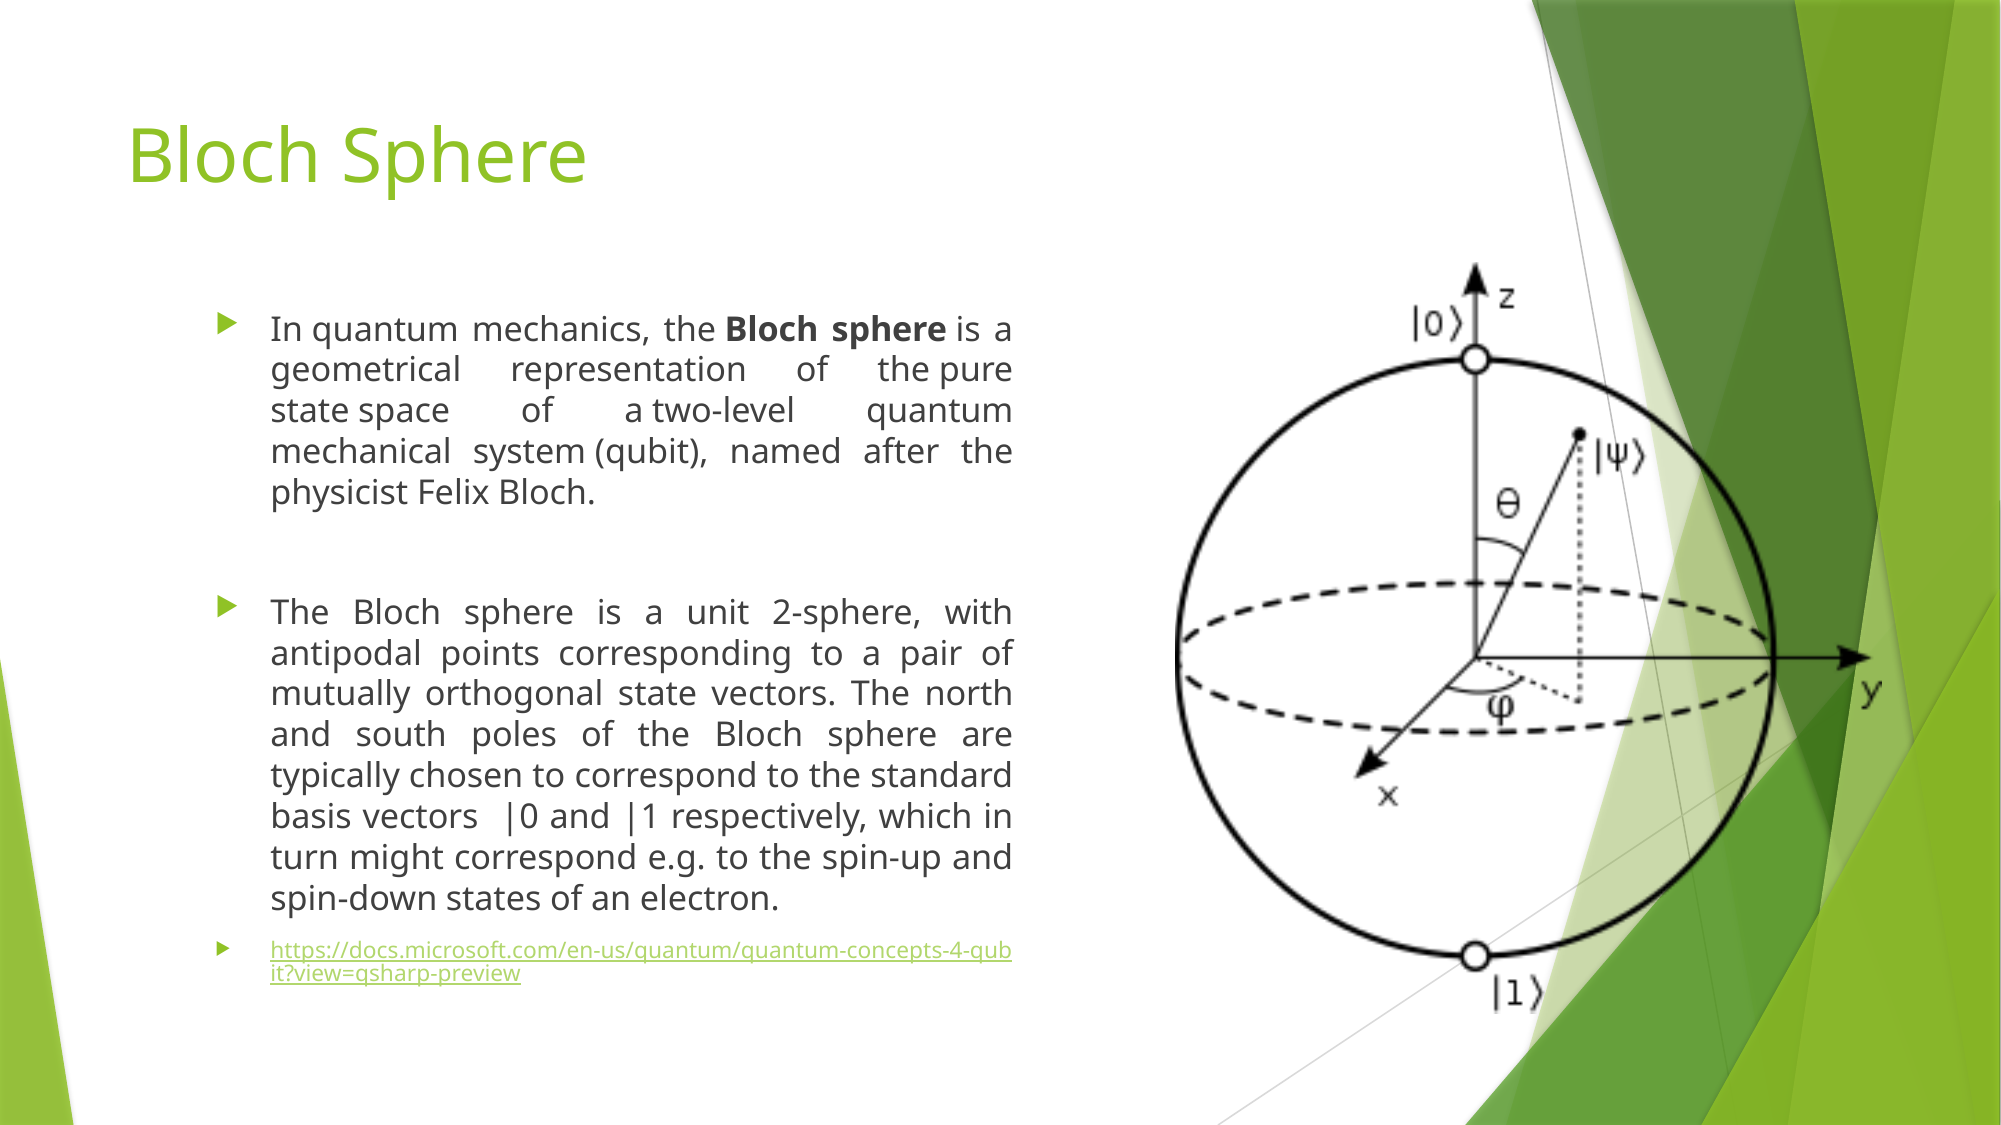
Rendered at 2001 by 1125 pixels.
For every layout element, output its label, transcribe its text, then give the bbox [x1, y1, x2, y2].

title Bloch Sphere [111, 99, 1522, 317]
list In quantum mechanics, the Bloch sphere is a geometrical representation of the pure state space of a two-level quantum mechanical system (qubit), named after the physicist Felix Bloch. The Bloch sphere is a unit 2-sphere, with antipodal points corresponding to a pair of mutually orthogonal state vectors. The north and south poles of the Bloch sphere are typically chosen to correspond to the standard basis vectors |0 and |1 respectively, which in turn might correspond e.g. to the spin-up and spin-down states of an electron. https://docs.microsoft.com/en-us/quantum/quantum-concepts-4-qubit?view=qsharp-preview [200, 299, 1028, 1014]
picture [1174, 262, 1882, 1014]
